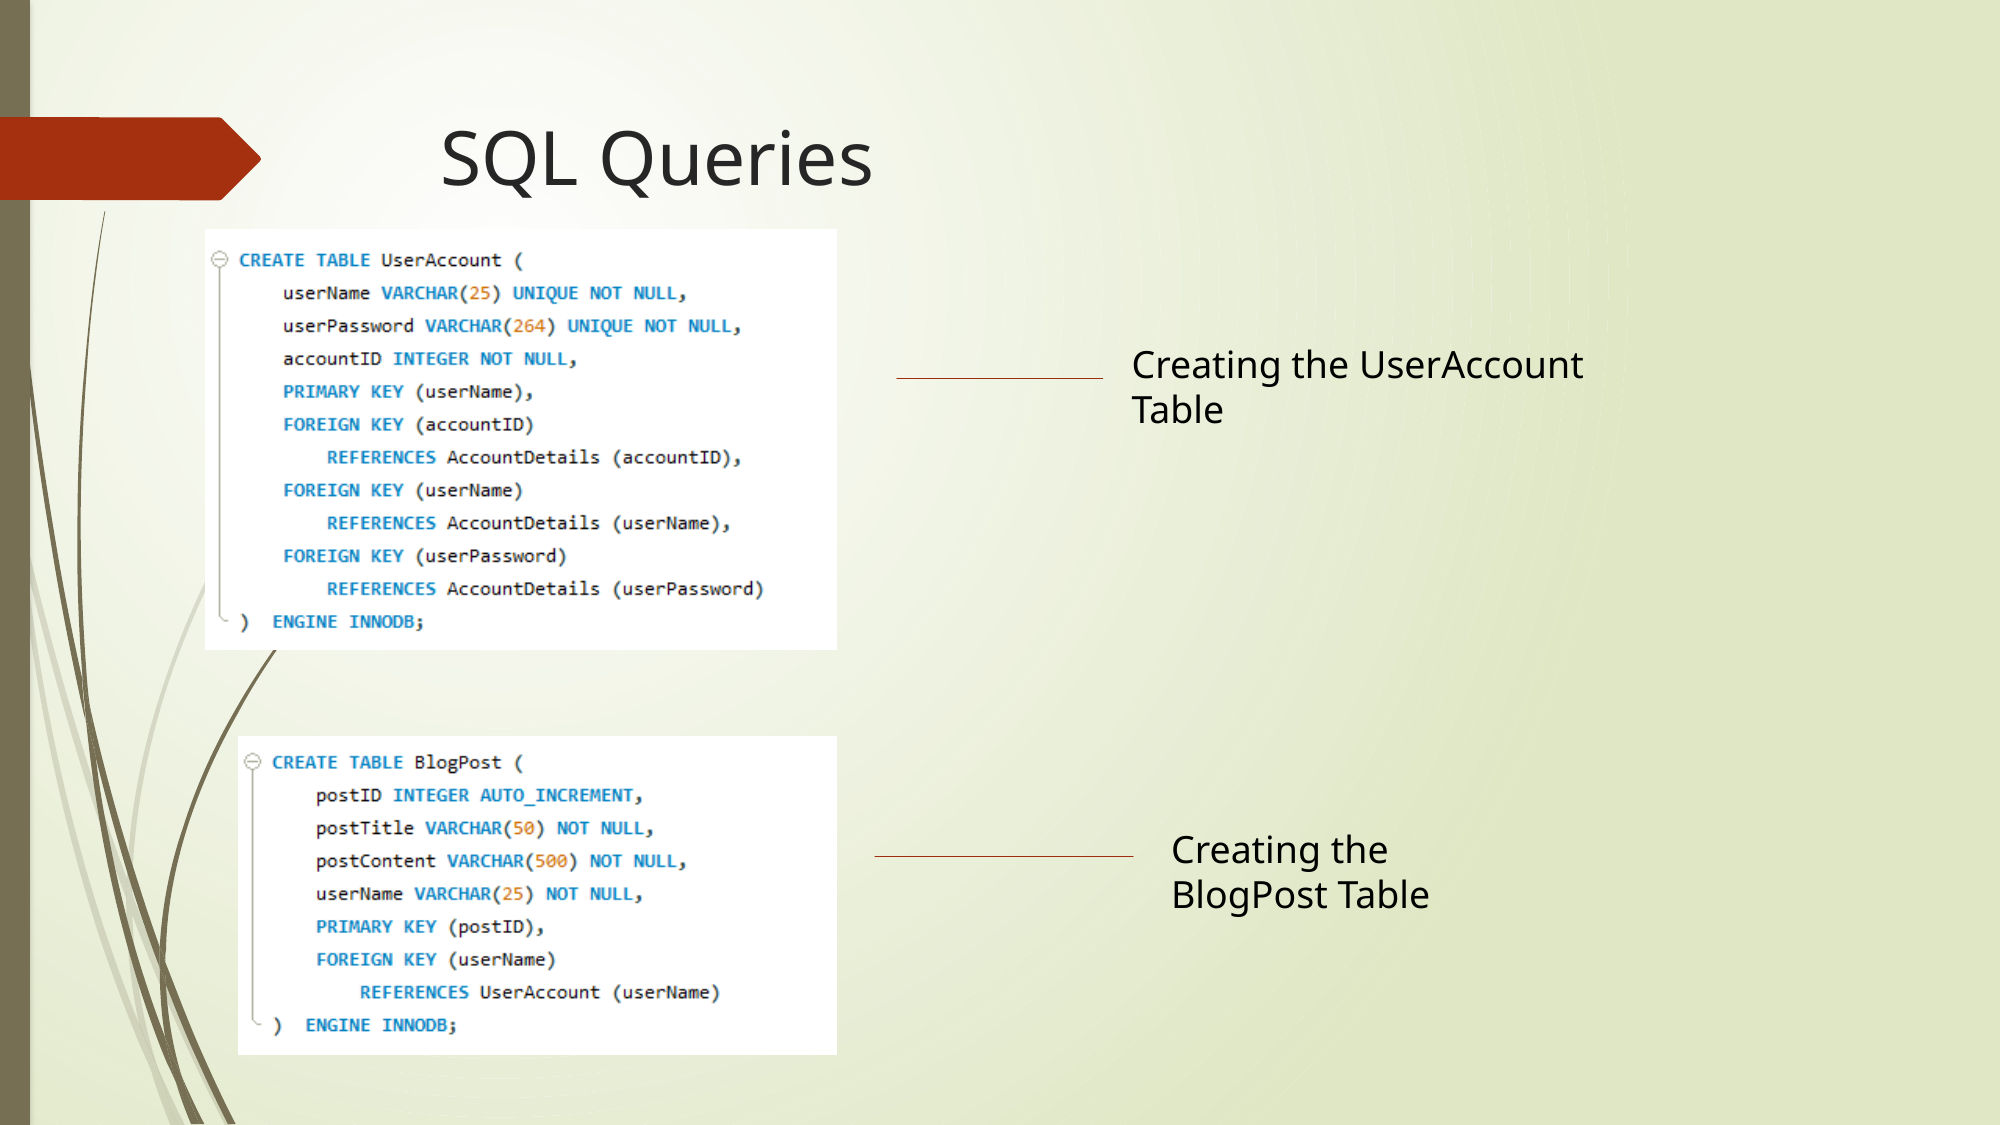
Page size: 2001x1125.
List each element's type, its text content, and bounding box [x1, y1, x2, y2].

picture [205, 229, 837, 650]
text_box Creating the BlogPost Table [1156, 818, 1519, 924]
title SQL Queries [425, 102, 1888, 313]
text_box Creating the UserAccount Table [1116, 333, 1621, 439]
picture [237, 735, 837, 1056]
